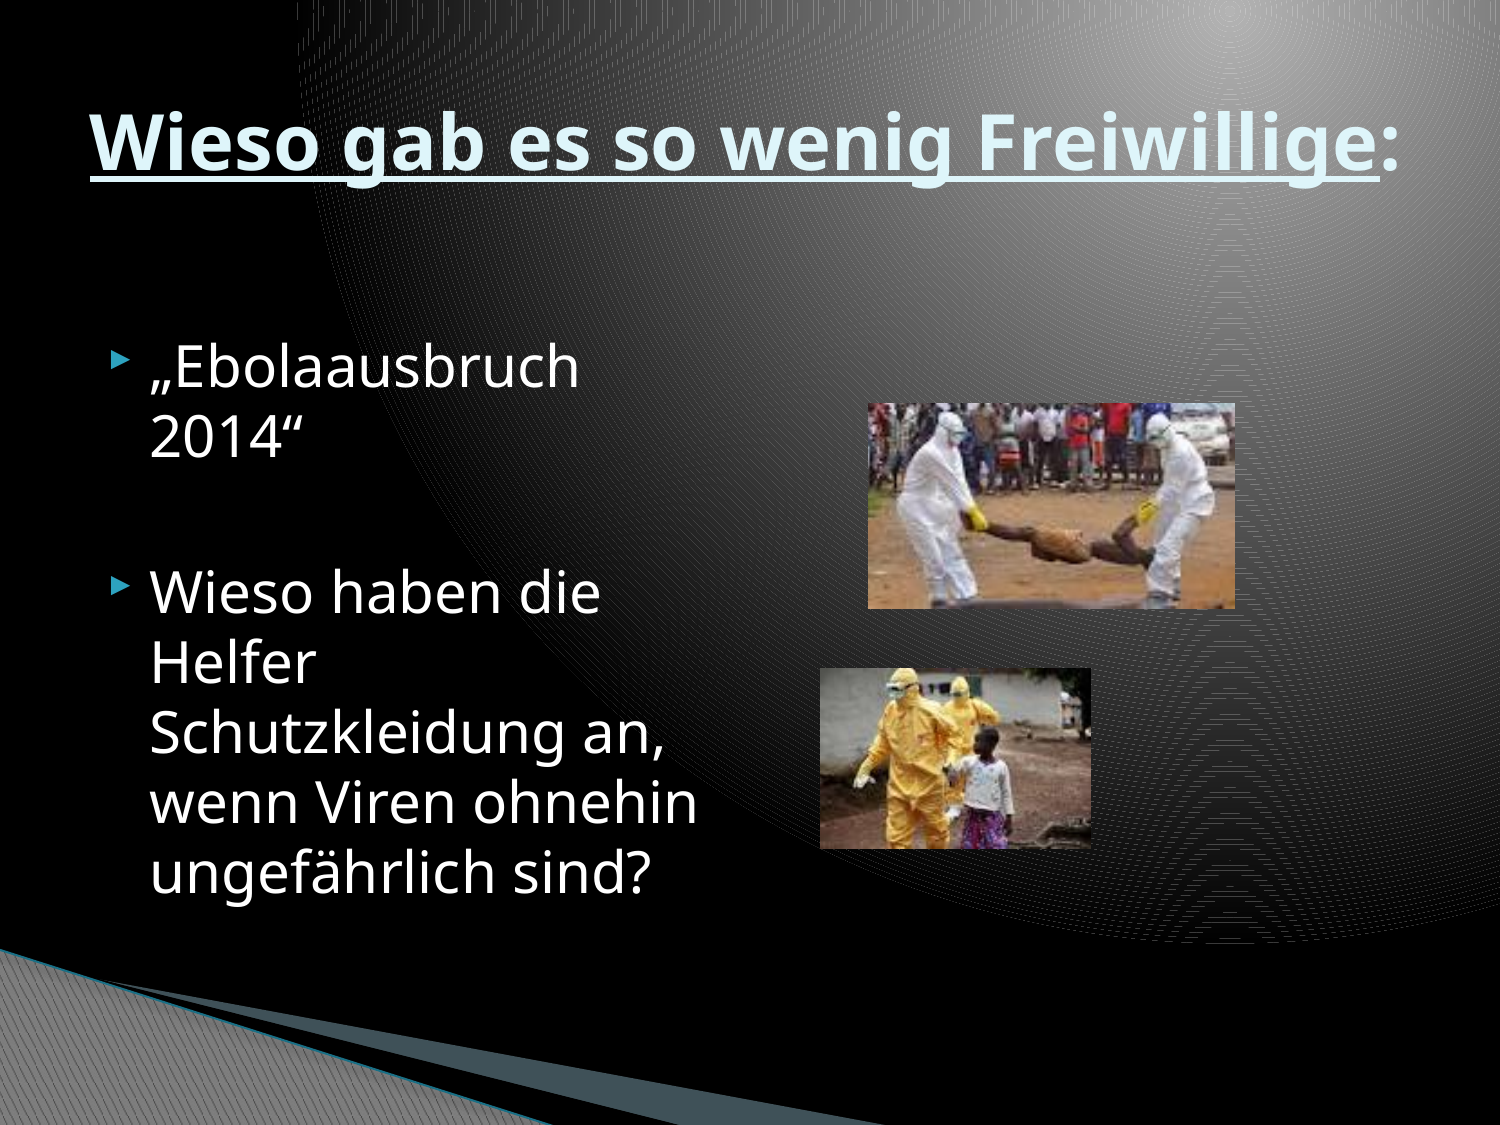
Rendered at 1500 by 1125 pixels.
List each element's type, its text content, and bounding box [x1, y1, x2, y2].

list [867, 403, 1235, 609]
title Wieso gab es so wenig Freiwillige: [75, 45, 1425, 233]
list „Ebolaausbruch 2014“ Wieso haben die Helfer Schutzkleidung an, wenn Viren ohnehin ungefährlich sind? [75, 243, 738, 986]
picture [0, 952, 543, 1125]
picture [820, 668, 1091, 849]
